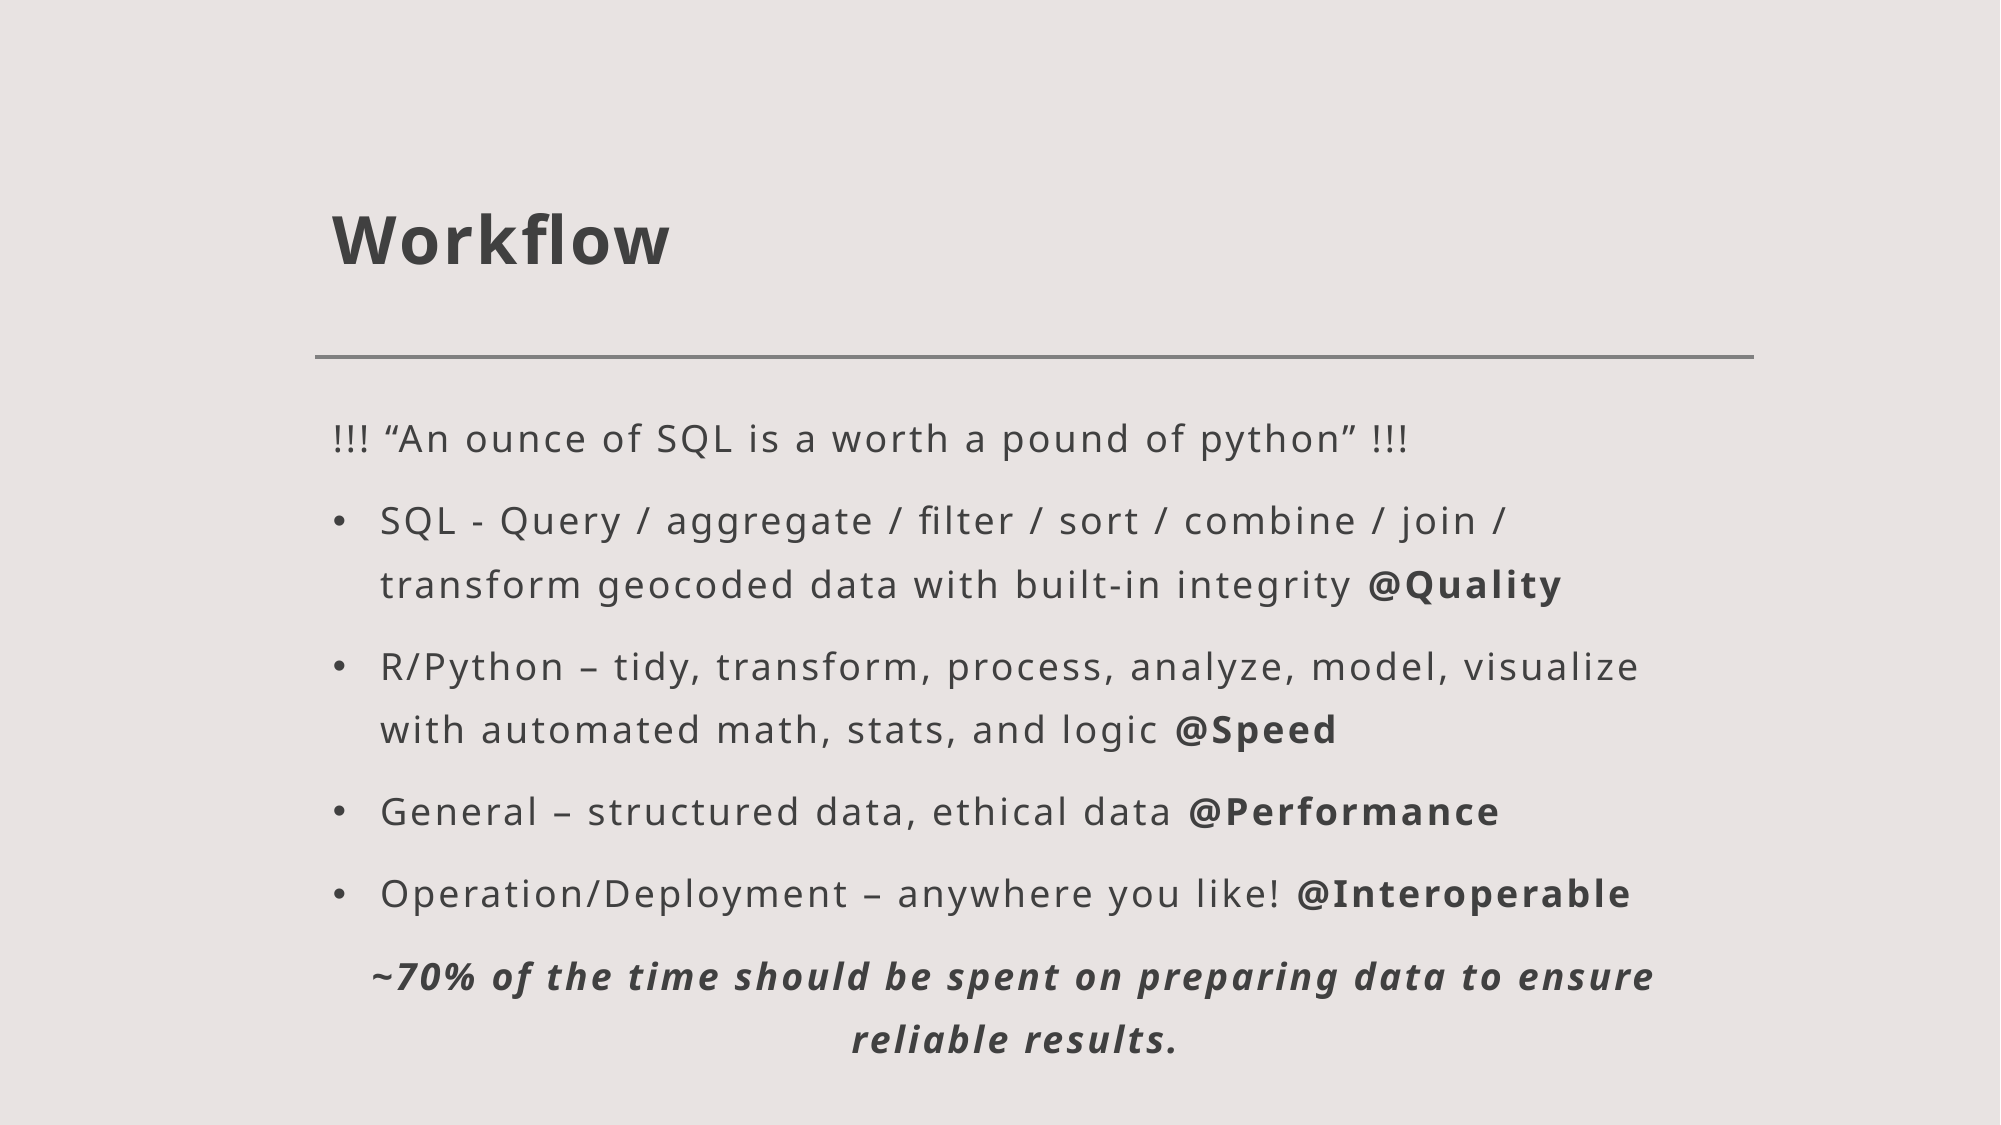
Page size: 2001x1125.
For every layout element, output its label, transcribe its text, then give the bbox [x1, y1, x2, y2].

title Workflow [315, 72, 1754, 294]
list !!! “An ounce of SQL is a worth a pound of python” !!! SQL - Query / aggregate / filter / sort / combine / join / transform geocoded data with built-in integrity @Quality R/Python – tidy, transform, process, analyze, model, visualize with automated math, stats, and logic @Speed General – structured data, ethical data @Performance Operation/Deployment – anywhere you like! @Interoperable ~70% of the time should be spent on preparing data to ensure reliable results. [315, 379, 1716, 1077]
